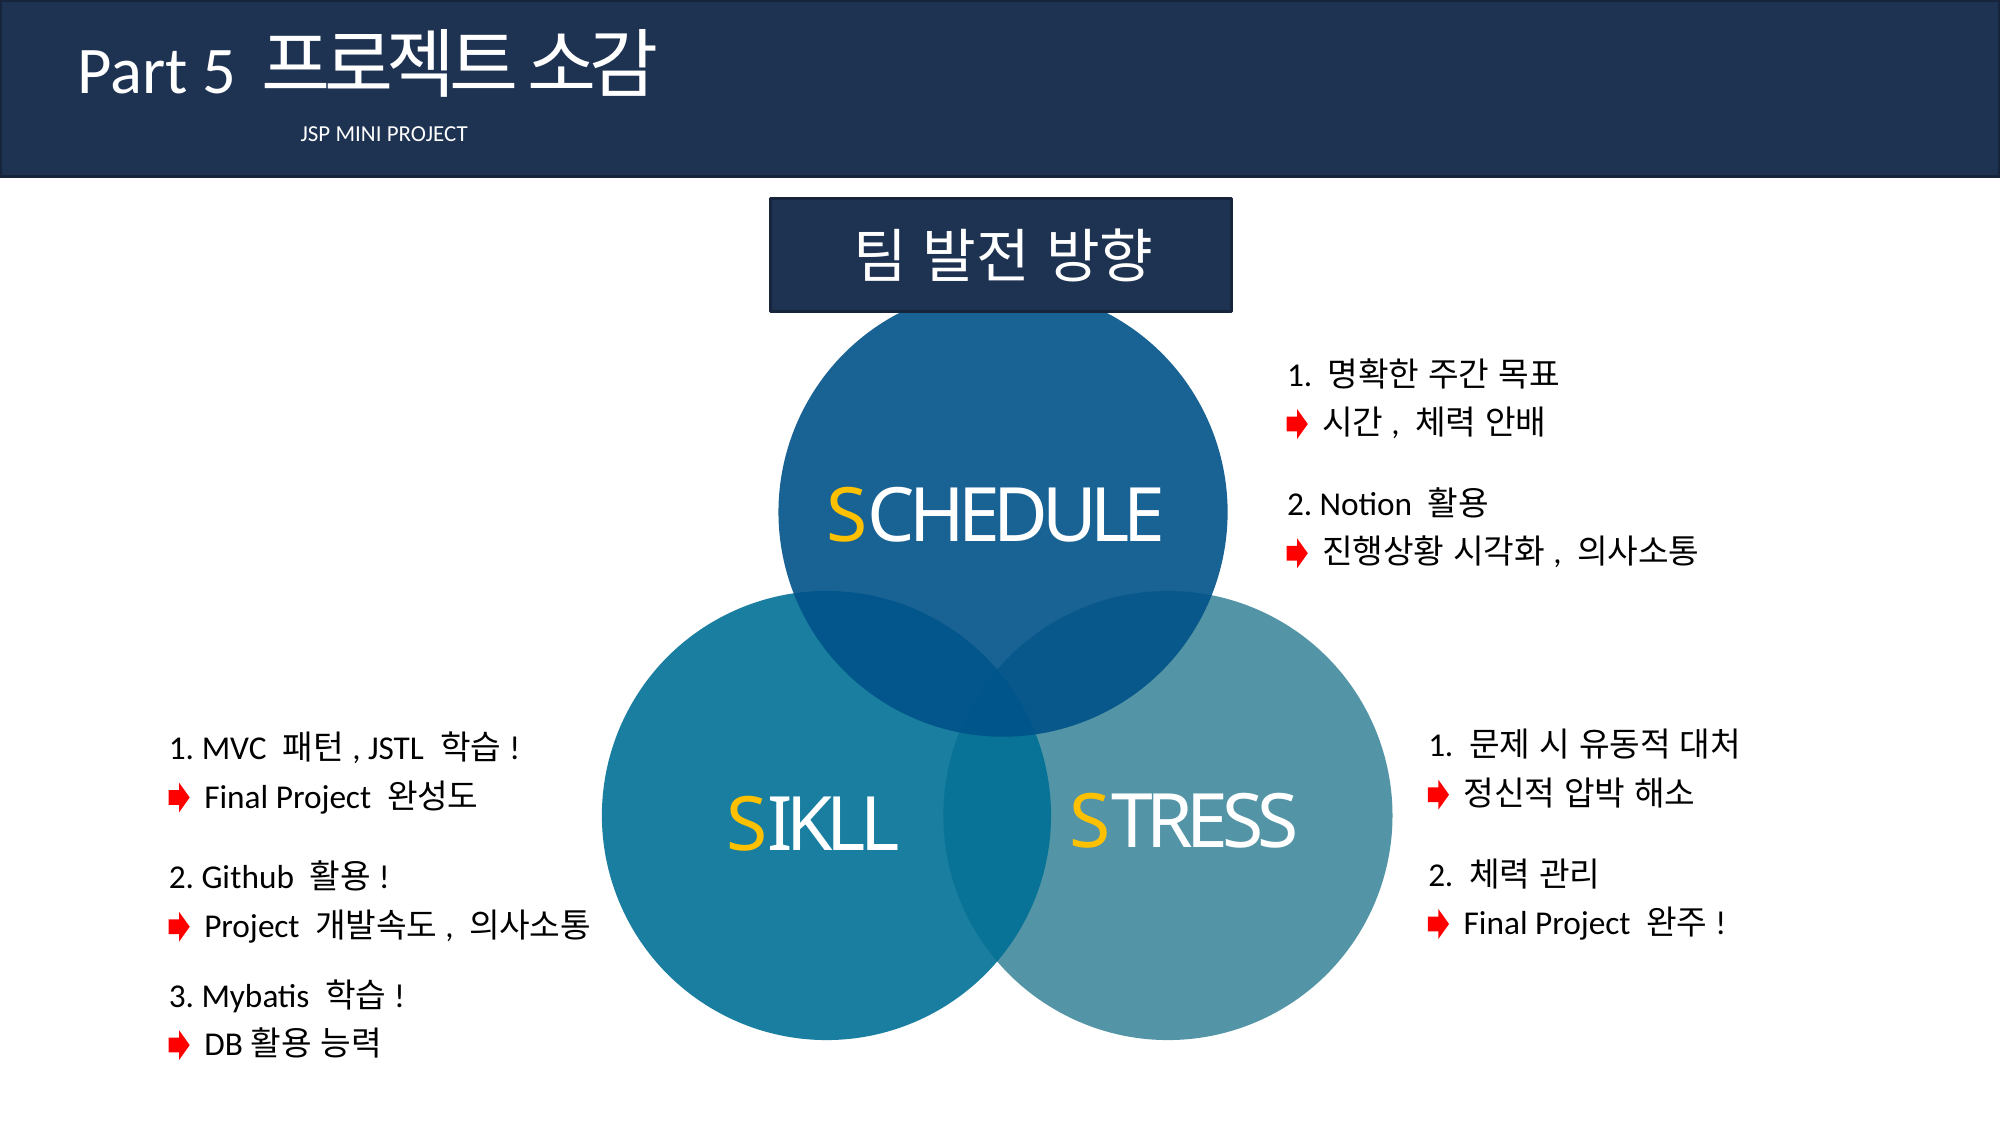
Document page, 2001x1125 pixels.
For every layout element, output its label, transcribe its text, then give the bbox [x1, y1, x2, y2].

text_box [1426, 907, 1451, 941]
text_box DB활용 능력 [189, 1015, 401, 1070]
text_box 2. 체력 관리 [1413, 845, 1660, 901]
text_box 3. Mybatis 학습! [154, 966, 467, 1022]
text_box 1. 문제 시 유동적 대처 [1413, 716, 1889, 771]
text_box SCHEDULE [814, 459, 1178, 564]
text_box [166, 910, 191, 944]
text_box 2. Github 활용! [154, 848, 467, 903]
text_box SIKLL [714, 768, 911, 873]
text_box 정신적 압박 해소 [1449, 764, 1756, 820]
text_box 진행상황 시각화, 의사소통 [1307, 523, 1729, 578]
text_box Final Project 완주! [1449, 893, 1871, 949]
text_box 시간, 체력 안배 [1307, 394, 1614, 449]
text_box [1285, 407, 1310, 441]
text_box Final Project 완성도 [189, 767, 496, 823]
text_box [166, 781, 191, 814]
text_box Part 5 [62, 19, 259, 114]
text_box 프로젝트 소감 [246, 9, 674, 114]
text_box 1. 명확한 주간 목표 [1272, 345, 1643, 401]
text_box 1. MVC 패턴, JSTL 학습! [154, 718, 525, 774]
text_box [776, 313, 1230, 739]
text_box 팀 발전 방향 [838, 212, 1168, 297]
text_box 2. Notion 활용 [1272, 474, 1655, 530]
text_box [998, 594, 1395, 1042]
text_box [166, 1028, 191, 1062]
text_box [0, 0, 2000, 178]
text_box STRESS [1058, 765, 1311, 871]
text_box Project 개발속도, 의사소통 [189, 896, 611, 952]
text_box [600, 592, 1053, 1042]
text_box [1426, 778, 1451, 812]
text_box [1285, 536, 1310, 570]
text_box JSP MINI PROJECT [285, 110, 484, 154]
text_box [769, 197, 1233, 313]
